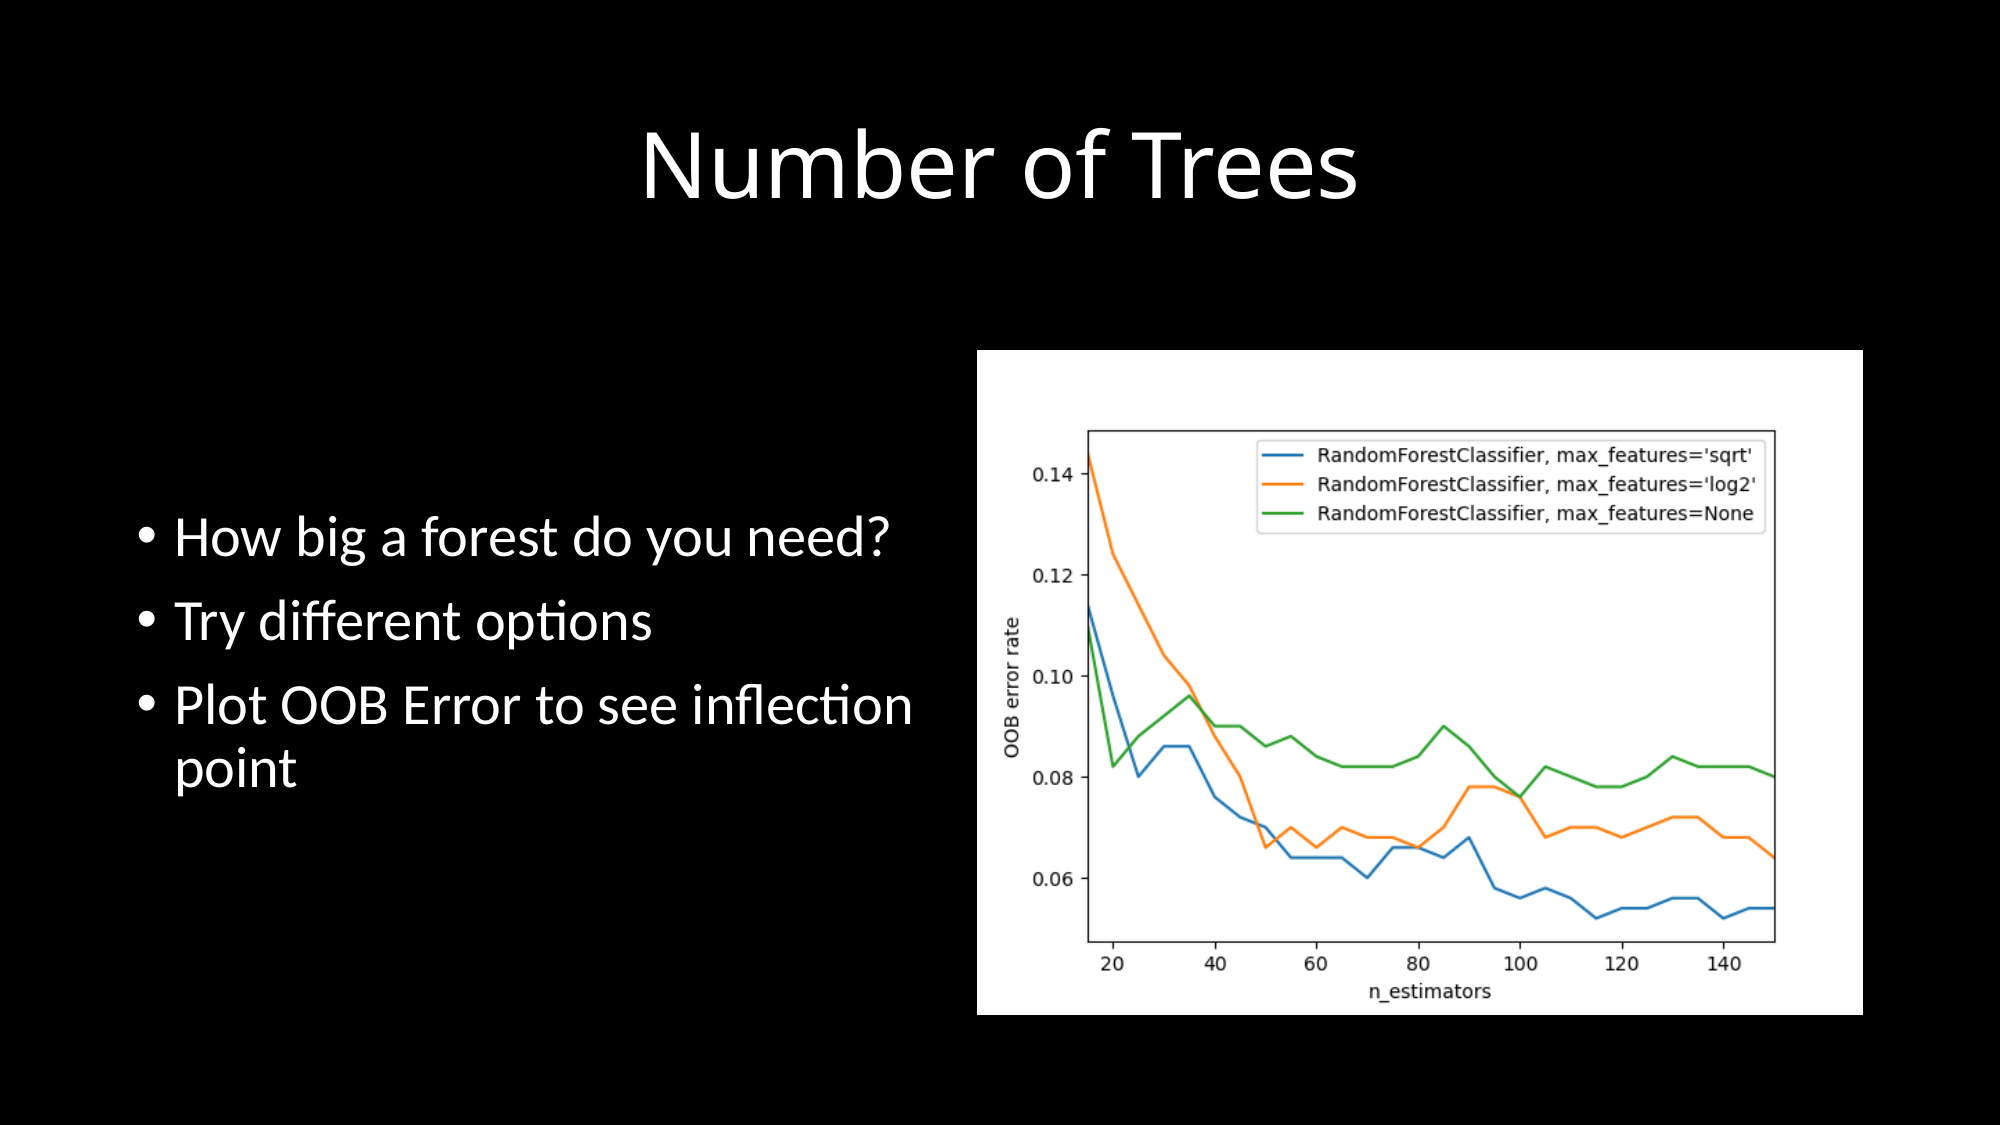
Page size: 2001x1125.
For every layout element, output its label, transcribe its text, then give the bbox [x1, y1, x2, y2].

list How big a forest do you need? Try different options Plot OOB Error to see inflection point [121, 394, 938, 912]
title Number of Trees [137, 59, 1863, 278]
picture [977, 350, 1863, 1015]
